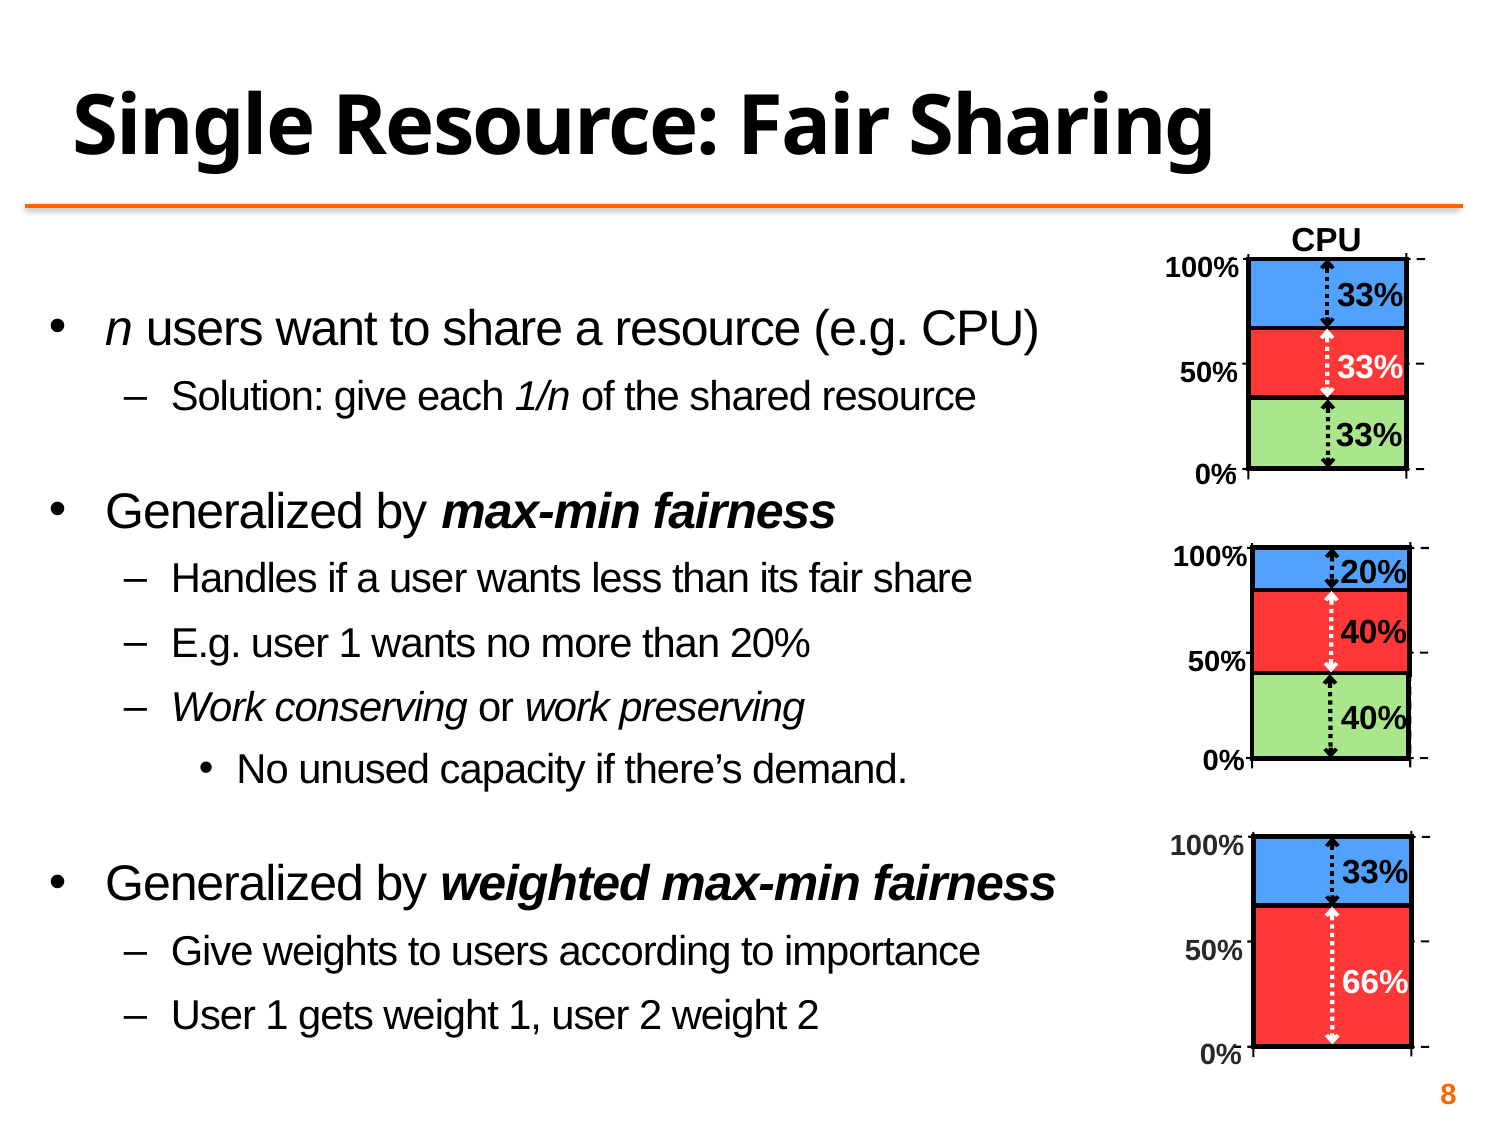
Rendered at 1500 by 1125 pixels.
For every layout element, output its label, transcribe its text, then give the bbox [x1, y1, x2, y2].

list n users want to share a resource (e.g. CPU) Solution: give each 1/n of the shared resource Generalized by max-min fairness Handles if a user wants less than its fair share E.g. user 1 wants no more than 20% Work conserving or work preserving No unused capacity if there’s demand. Generalized by weighted max-min fairness Give weights to users according to importance User 1 gets weight 1, user 2 weight 2 [42, 289, 1135, 1115]
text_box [1164, 210, 1426, 491]
slide_number 8 [1112, 1074, 1463, 1110]
title Single Resource: Fair Sharing [57, 2, 1463, 178]
text_box [24, 596, 1075, 844]
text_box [1169, 825, 1431, 1072]
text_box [1172, 537, 1431, 777]
